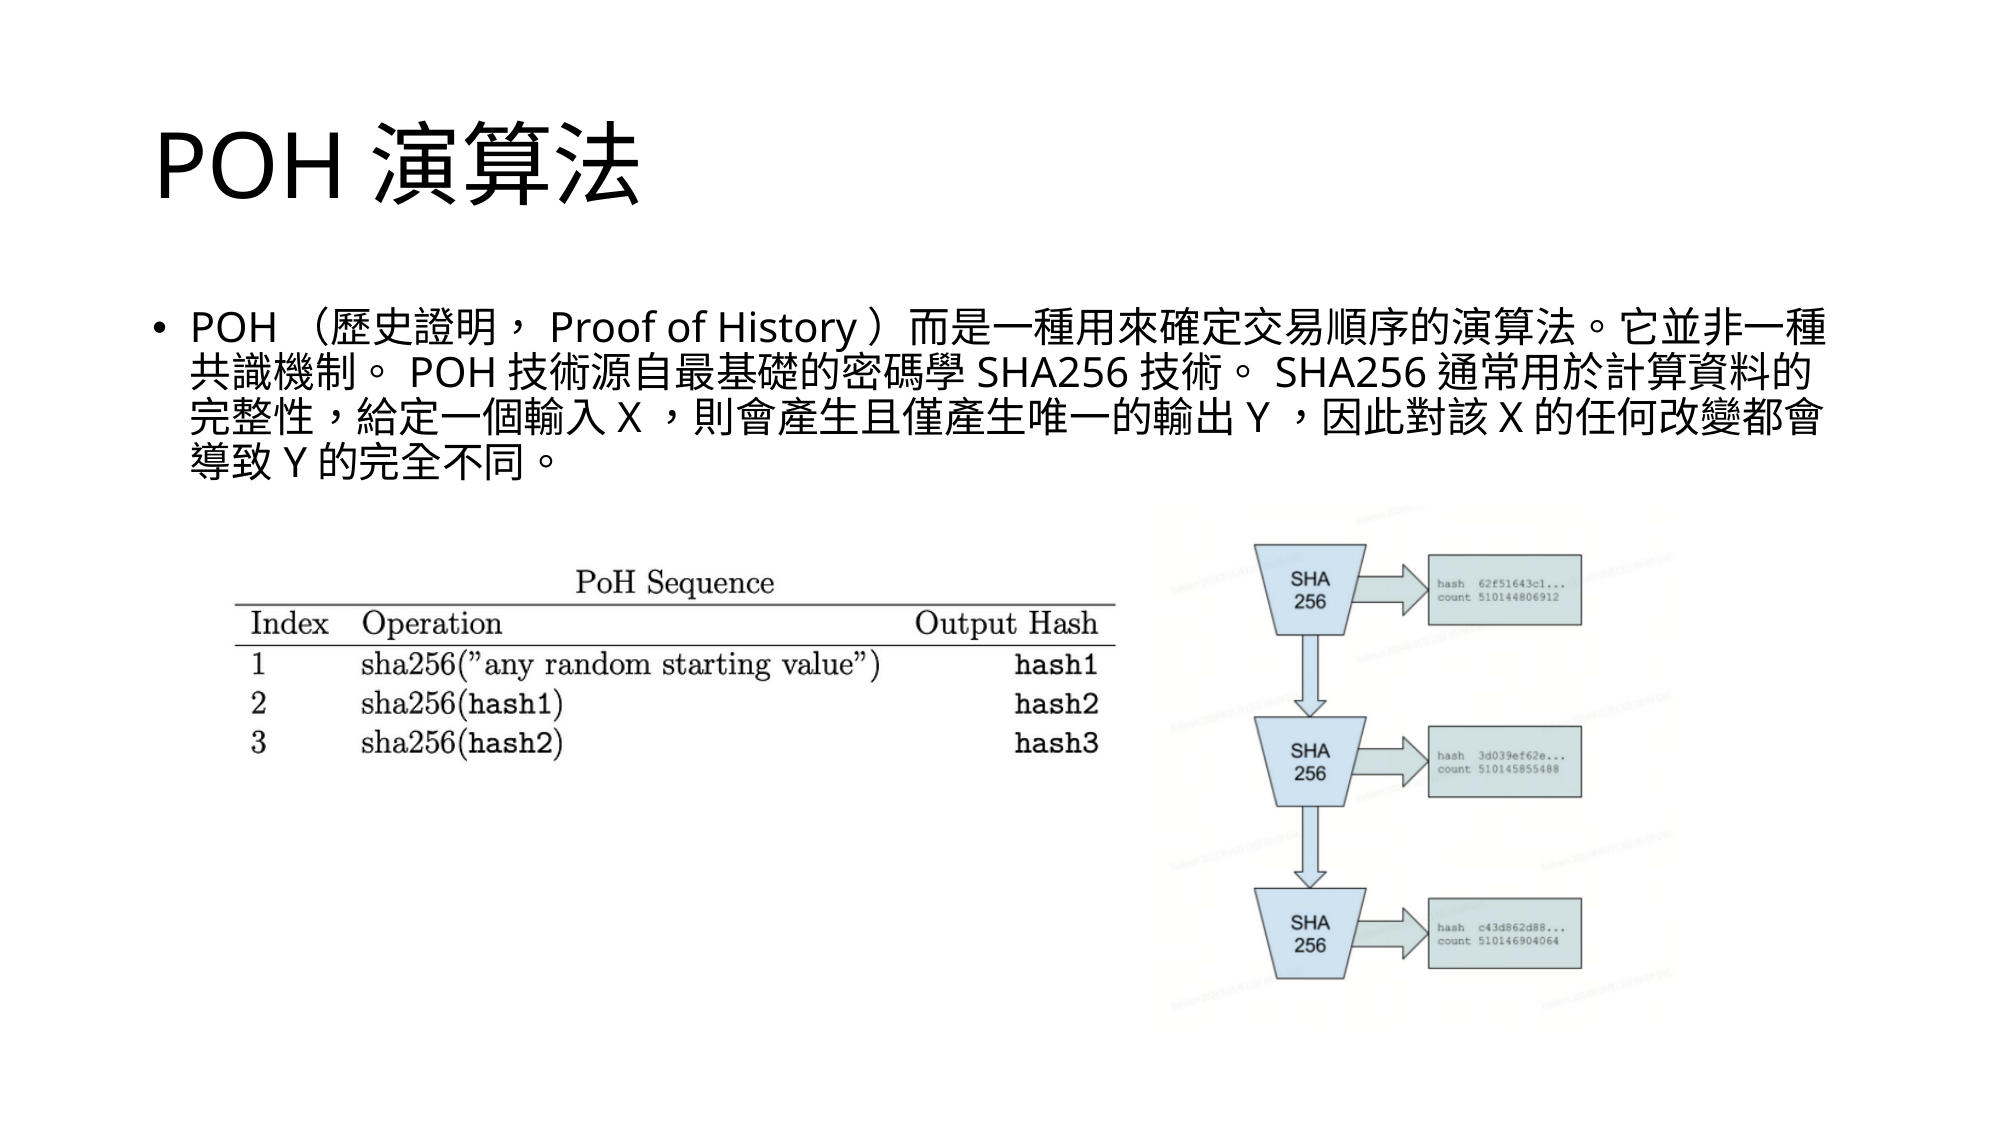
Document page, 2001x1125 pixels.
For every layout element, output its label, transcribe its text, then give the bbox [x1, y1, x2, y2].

title POH演算法 [137, 59, 1863, 278]
picture [134, 506, 1677, 1034]
list POH（歷史證明，Proof of History）而是一種用來確定交易順序的演算法。它並非一種共識機制。POH技術源自最基礎的密碼學SHA256技術。SHA256通常用於計算資料的完整性，給定一個輸入X，則會產生且僅產生唯一的輸出Y，因此對該X的任何改變都會導致Y的完全不同。 [137, 299, 1863, 1014]
